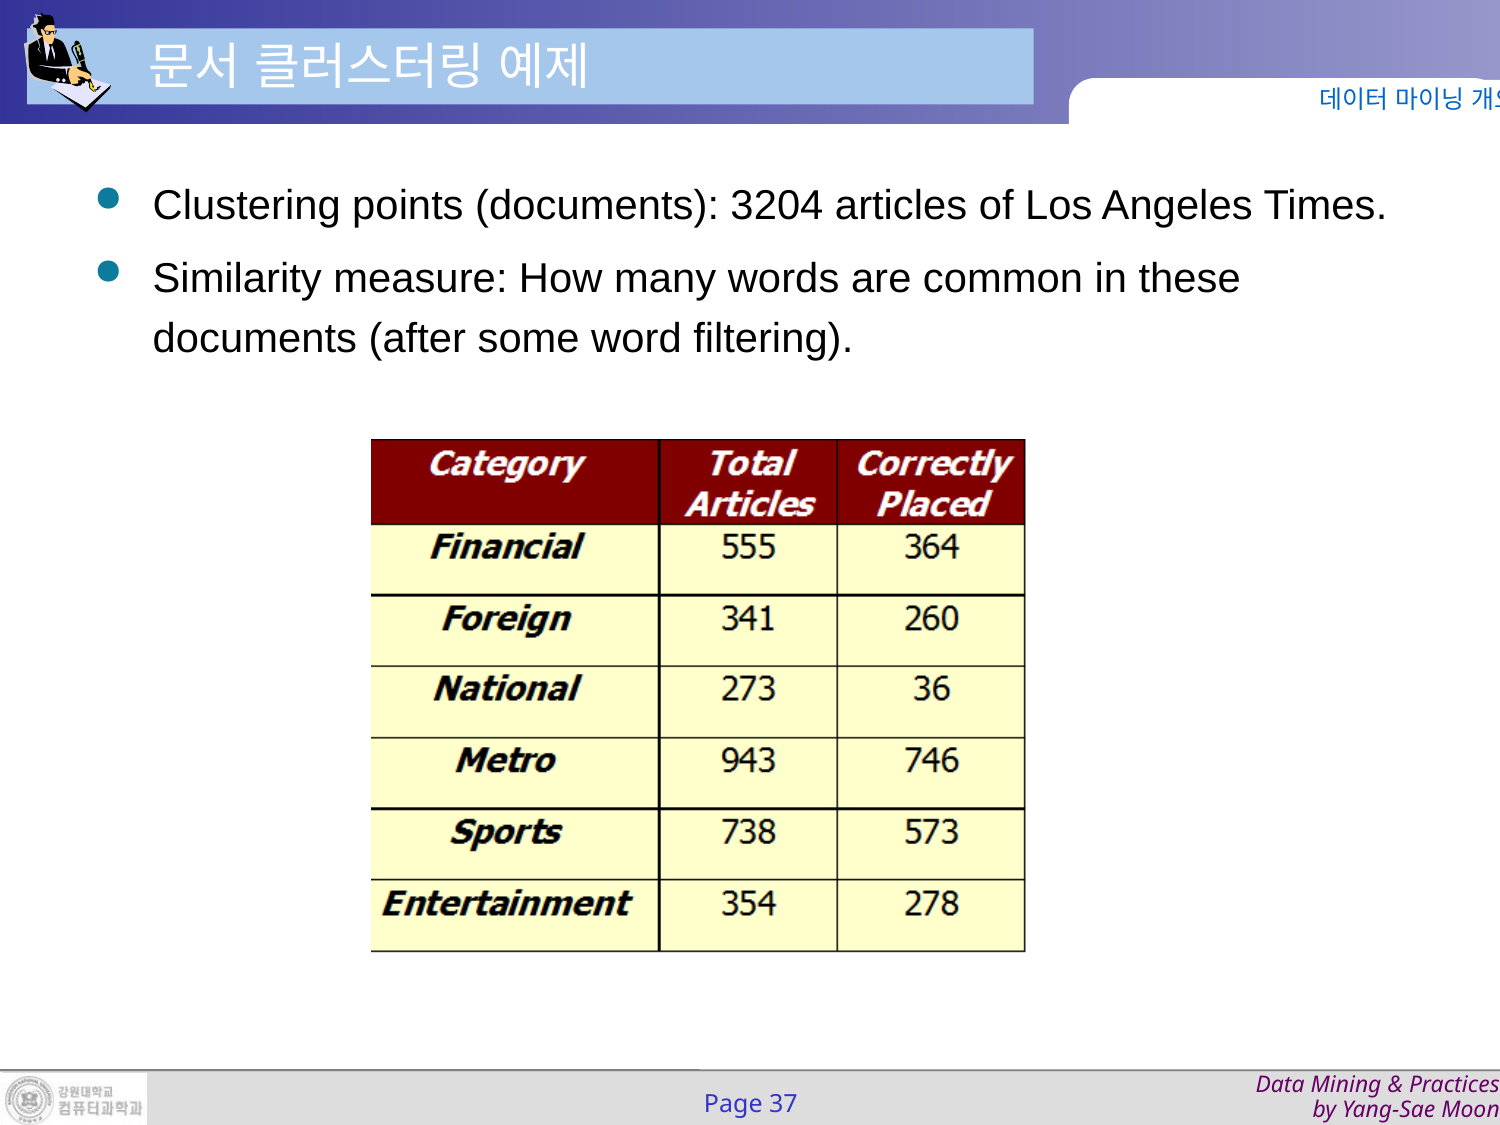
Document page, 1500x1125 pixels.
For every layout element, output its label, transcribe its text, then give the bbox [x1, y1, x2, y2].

picture [371, 438, 1033, 961]
text_box Clustering points (documents): 3204 articles of Los Angeles Times. Similarity measure: How many words are common in these documents (after some word filtering). [81, 160, 1424, 374]
slide_number Page 37 [682, 1079, 819, 1124]
picture [2, 1073, 147, 1125]
text_box 데이터 마이닝 개요 [1217, 78, 1500, 120]
text_box 문서 클러스터링 예제 [133, 26, 1069, 102]
